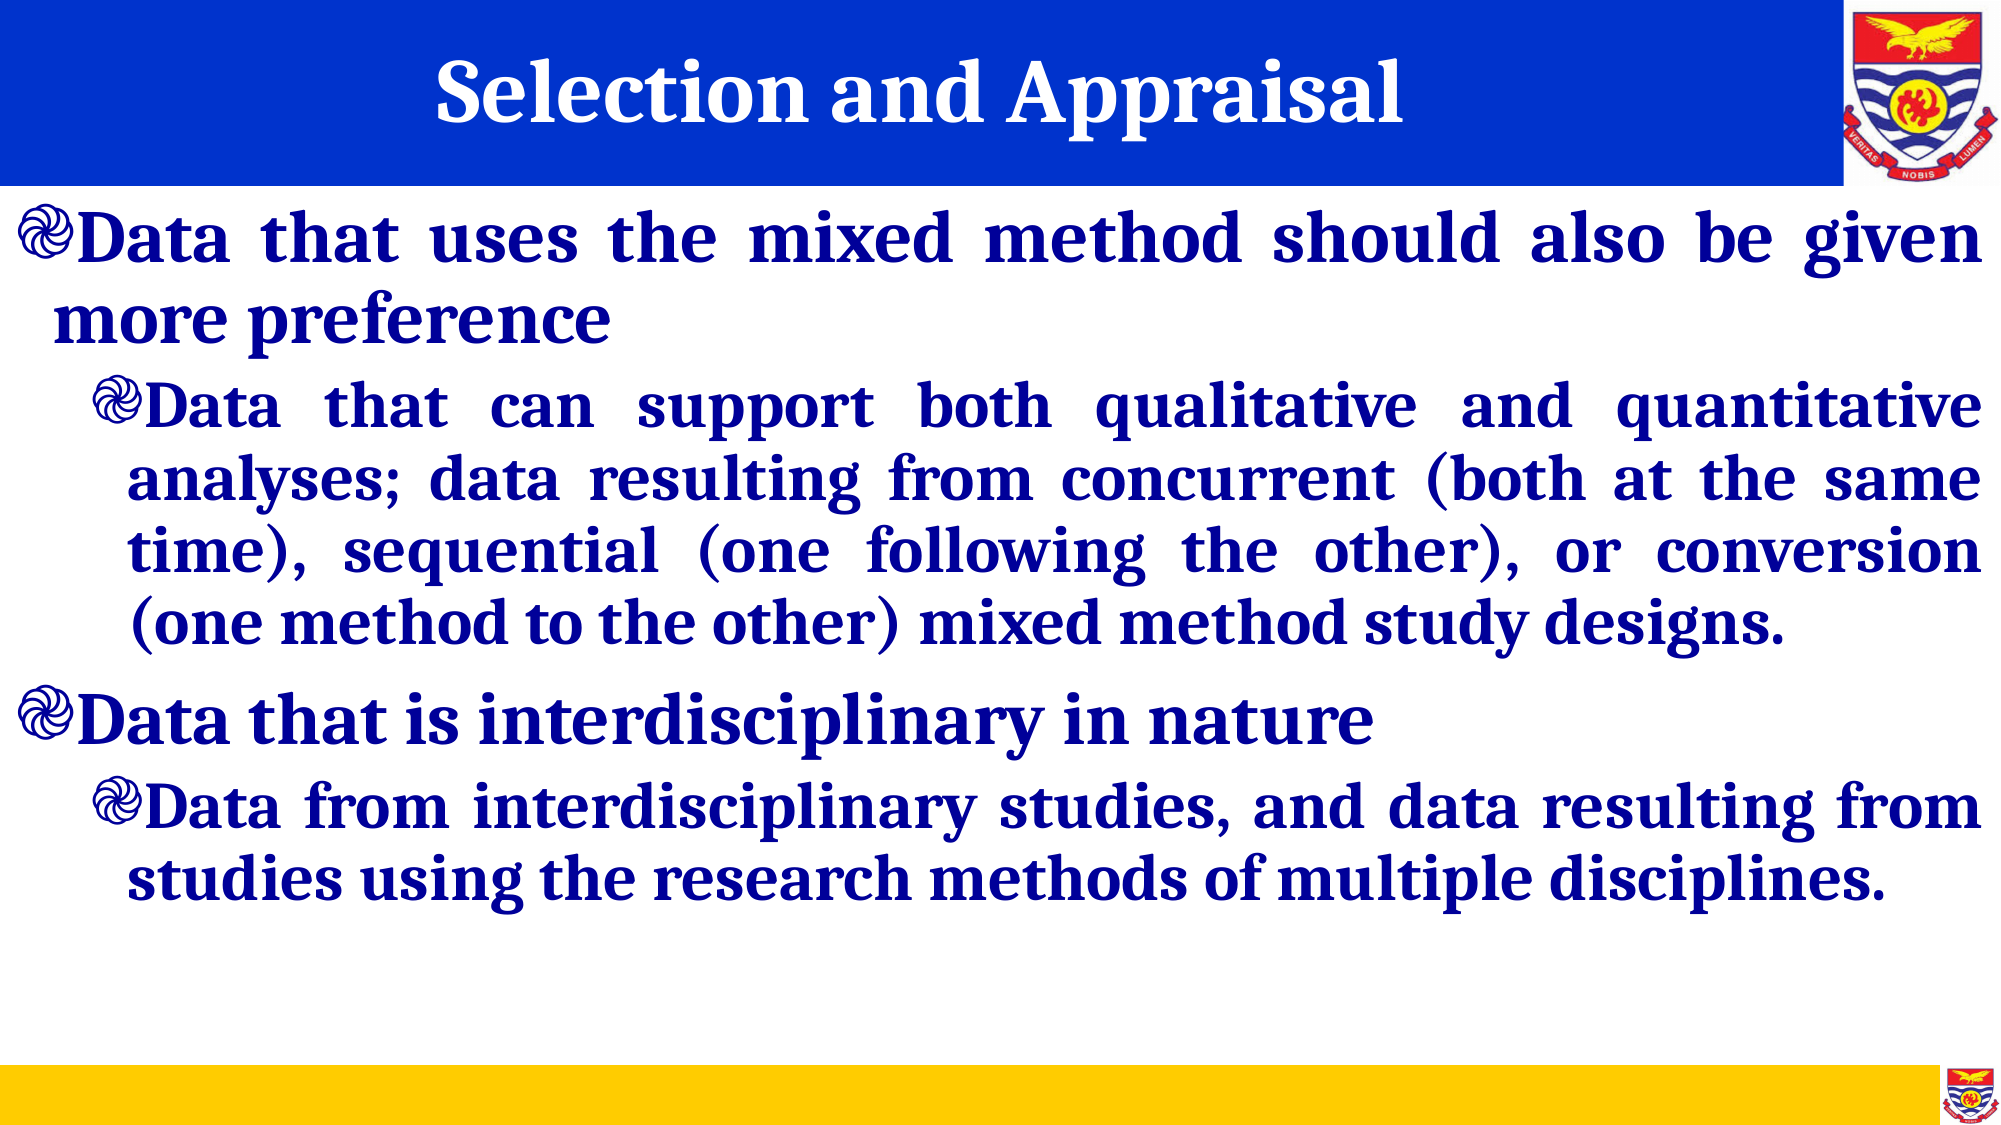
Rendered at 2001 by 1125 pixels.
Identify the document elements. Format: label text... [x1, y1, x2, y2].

picture [1940, 1065, 2000, 1125]
title Selection and Appraisal [0, 0, 1844, 186]
list Data that uses the mixed method should also be given more preference Data that can support both qualitative and quantitative analyses; data resulting from concurrent (both at the same time), sequential (one following the other), or conversion (one method to the other) mixed method study designs. Data that is interdisciplinary in nature Data from interdisciplinary studies, and data resulting from studies using the research methods of multiple disciplines. [0, 190, 2000, 1061]
picture [1844, 1, 2000, 186]
